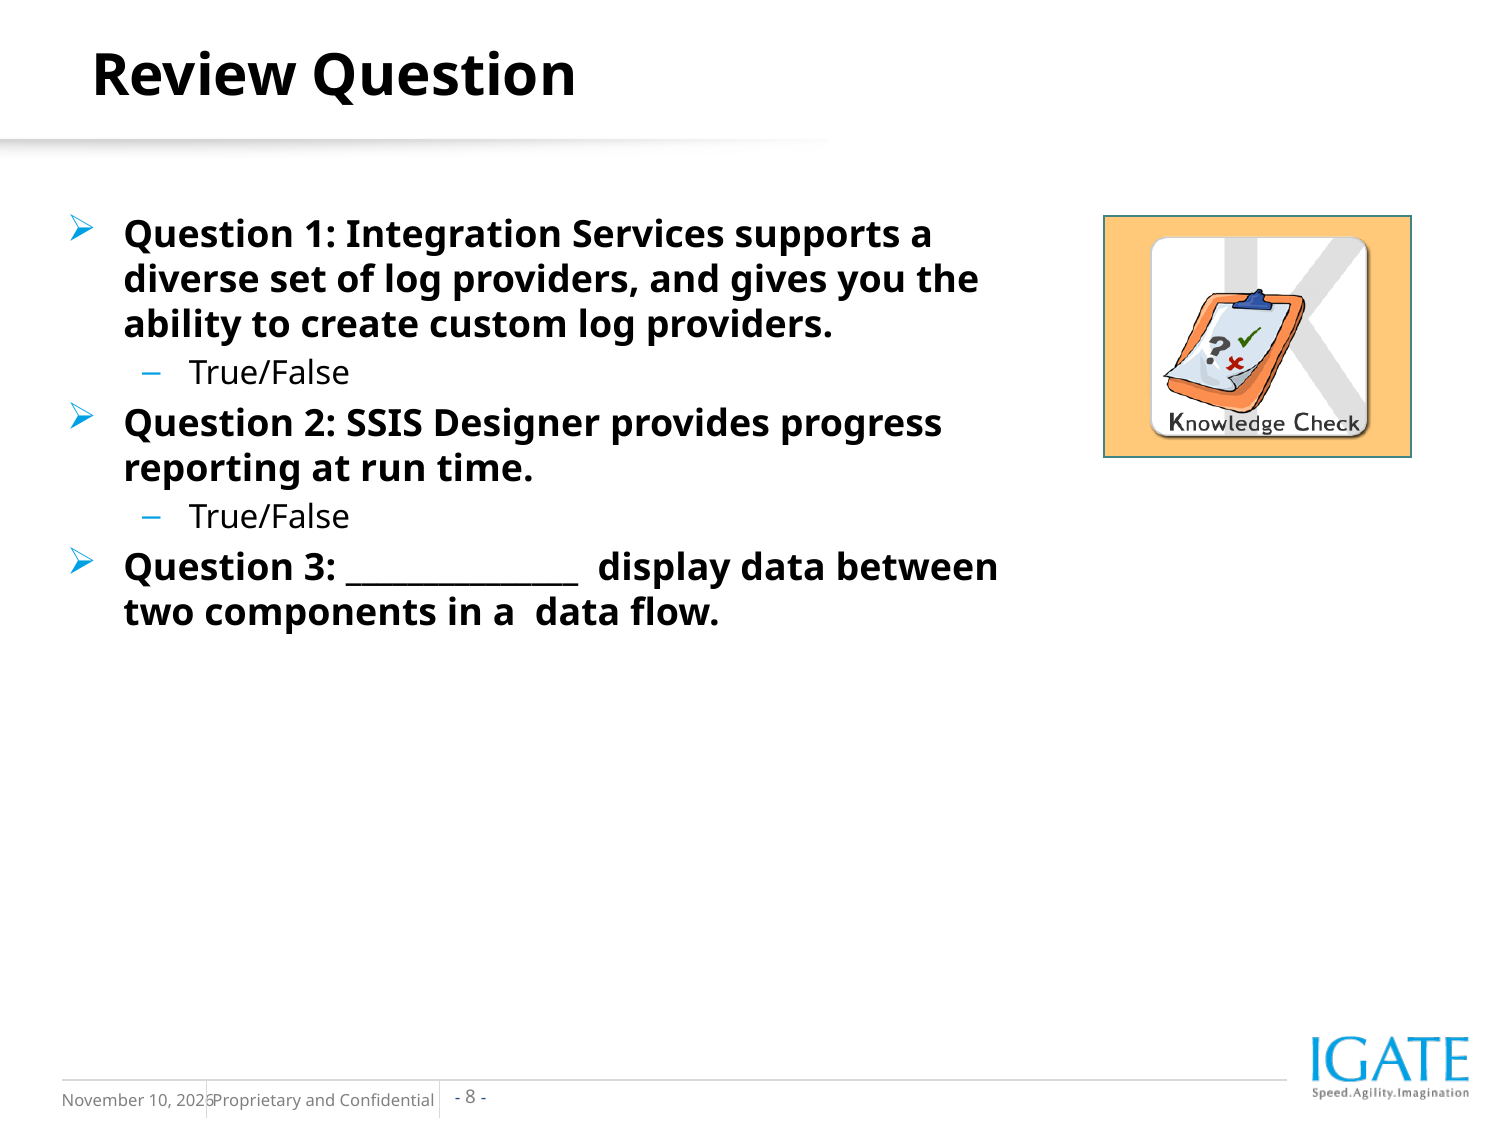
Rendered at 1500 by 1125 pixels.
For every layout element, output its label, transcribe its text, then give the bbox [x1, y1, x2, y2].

picture [1304, 1028, 1475, 1105]
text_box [1103, 215, 1411, 458]
picture [0, 112, 919, 174]
text_box Question 1: Integration Services supports a diverse set of log providers, and gives you the ability to create custom log providers. True/False Question 2: SSIS Designer provides progress reporting at run time. True/False Question 3: _______________ display data between two components in a data flow. [52, 202, 1086, 1027]
text_box Review Question [76, 20, 1414, 138]
